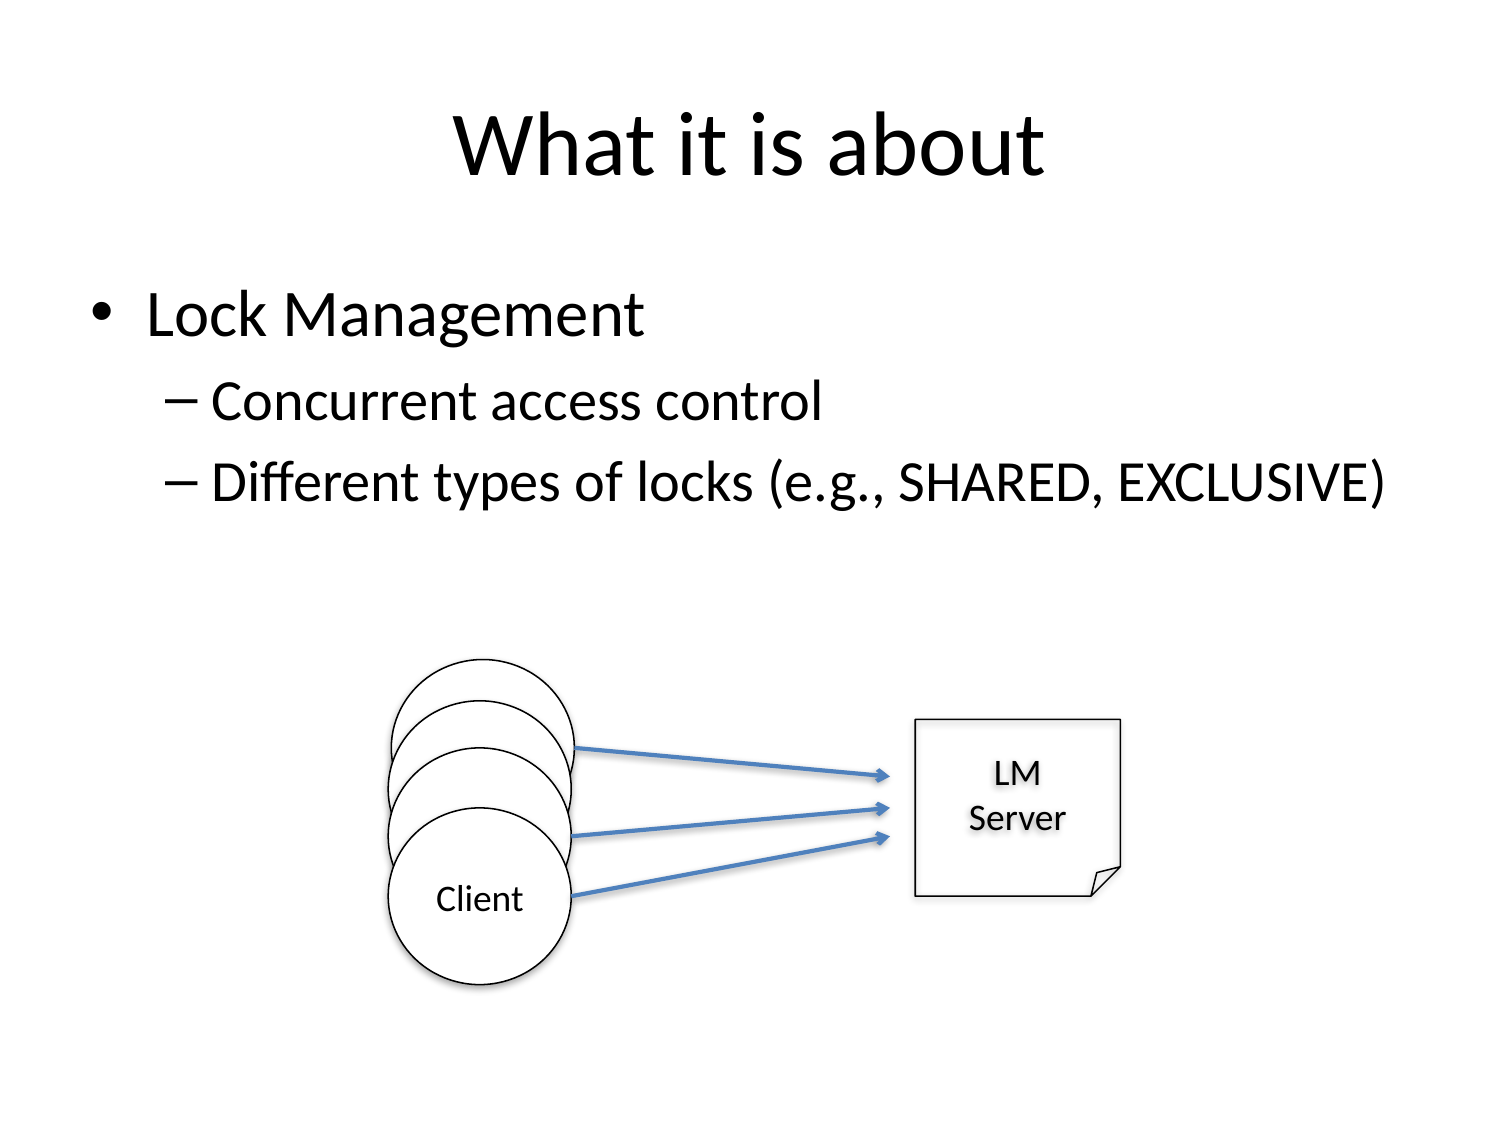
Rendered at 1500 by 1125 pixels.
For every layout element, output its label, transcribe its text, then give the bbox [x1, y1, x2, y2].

text_box LM Server [914, 718, 1122, 897]
text_box Client [387, 747, 568, 861]
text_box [570, 807, 891, 837]
list Lock Management Concurrent access control Different types of locks (e.g., SHARED, EXCLUSIVE) [75, 262, 1425, 1005]
text_box Client [387, 700, 573, 806]
text_box Client [390, 658, 576, 754]
text_box Client [387, 807, 572, 986]
title What it is about [75, 45, 1425, 233]
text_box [570, 845, 891, 897]
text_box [574, 747, 891, 777]
